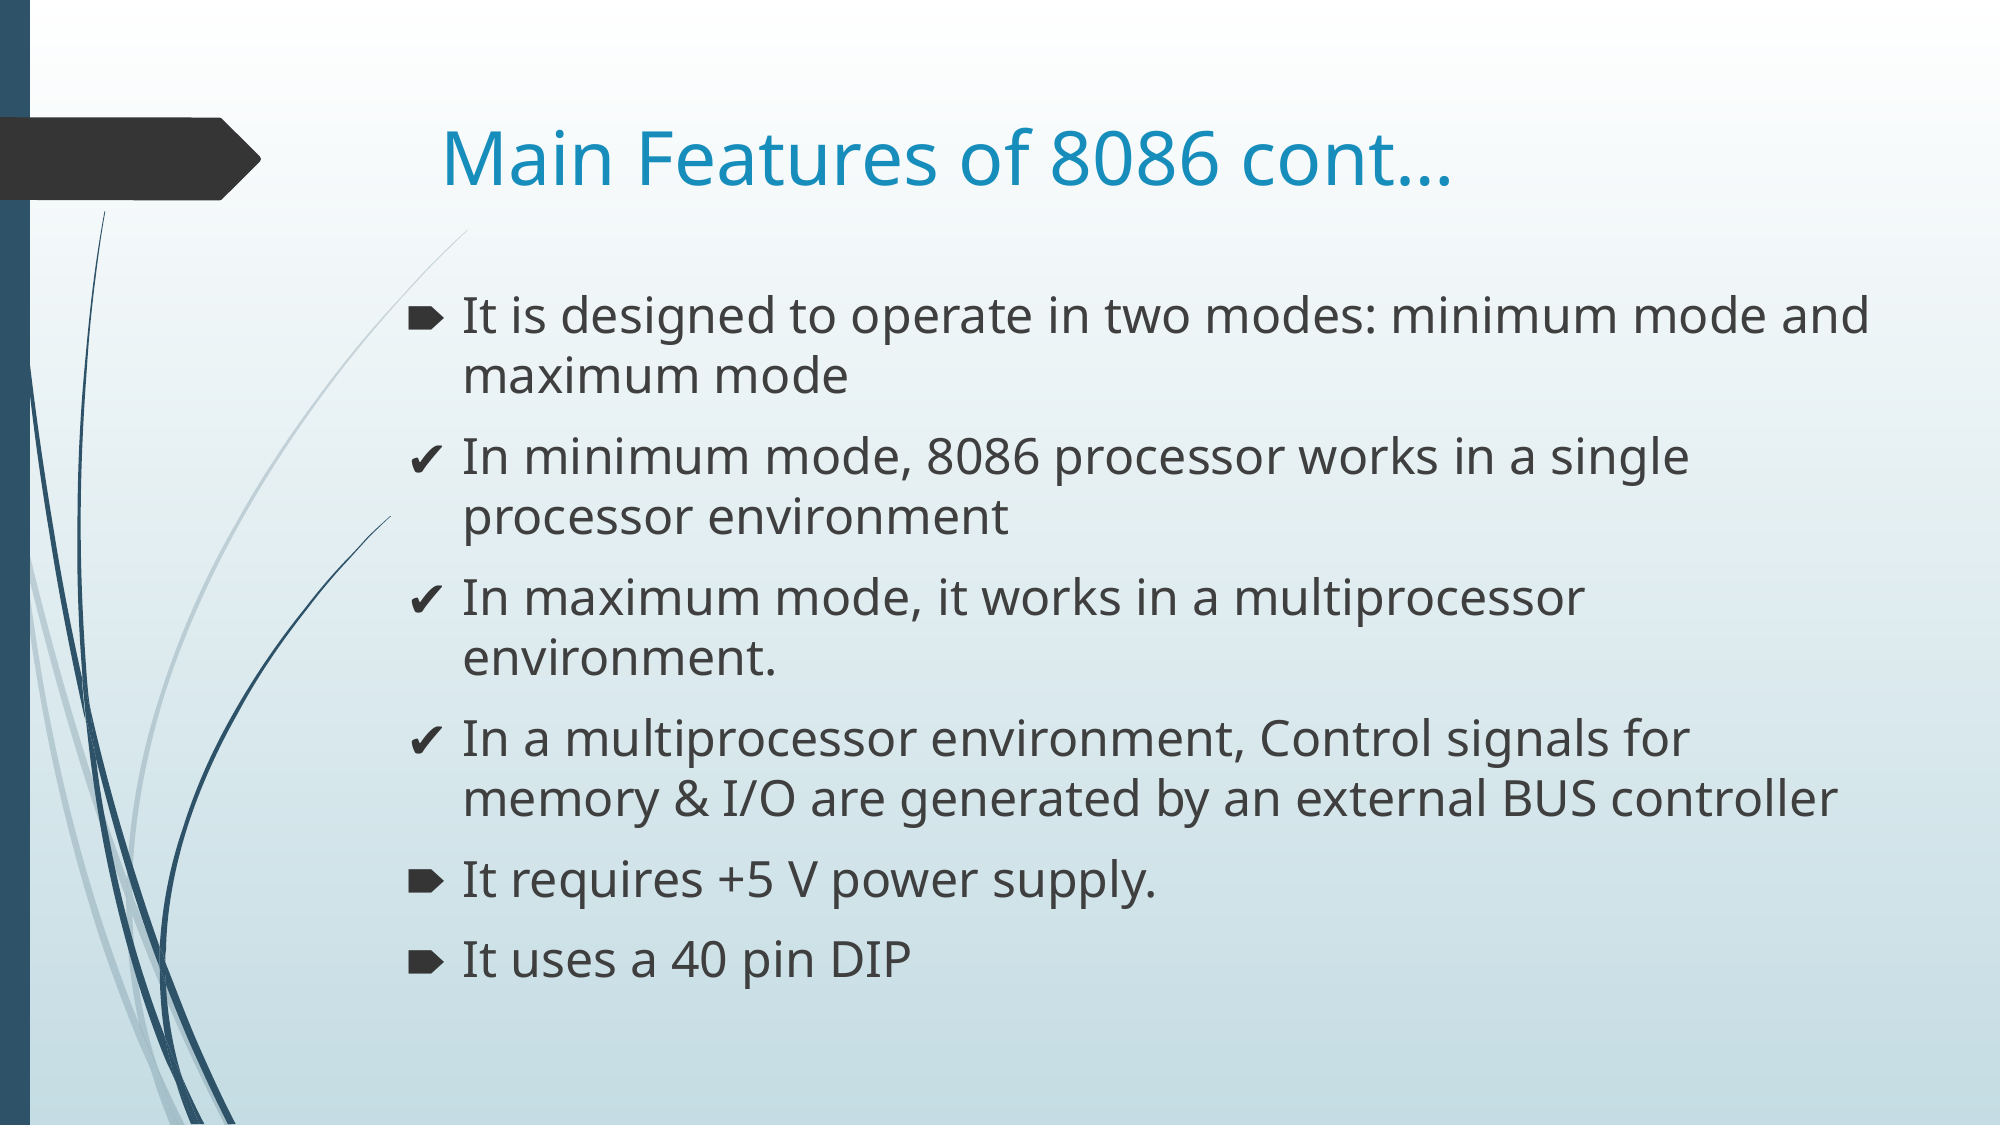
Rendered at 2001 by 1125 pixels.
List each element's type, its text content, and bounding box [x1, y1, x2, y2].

title Main Features of 8086 cont… [425, 102, 1888, 276]
list It is designed to operate in two modes: minimum mode and maximum mode In minimum mode, 8086 processor works in a single processor environment In maximum mode, it works in a multiprocessor environment. In a multiprocessor environment, Control signals for memory & I/O are generated by an external BUS controller It requires +5 V power supply. It uses a 40 pin DIP [390, 276, 1888, 896]
